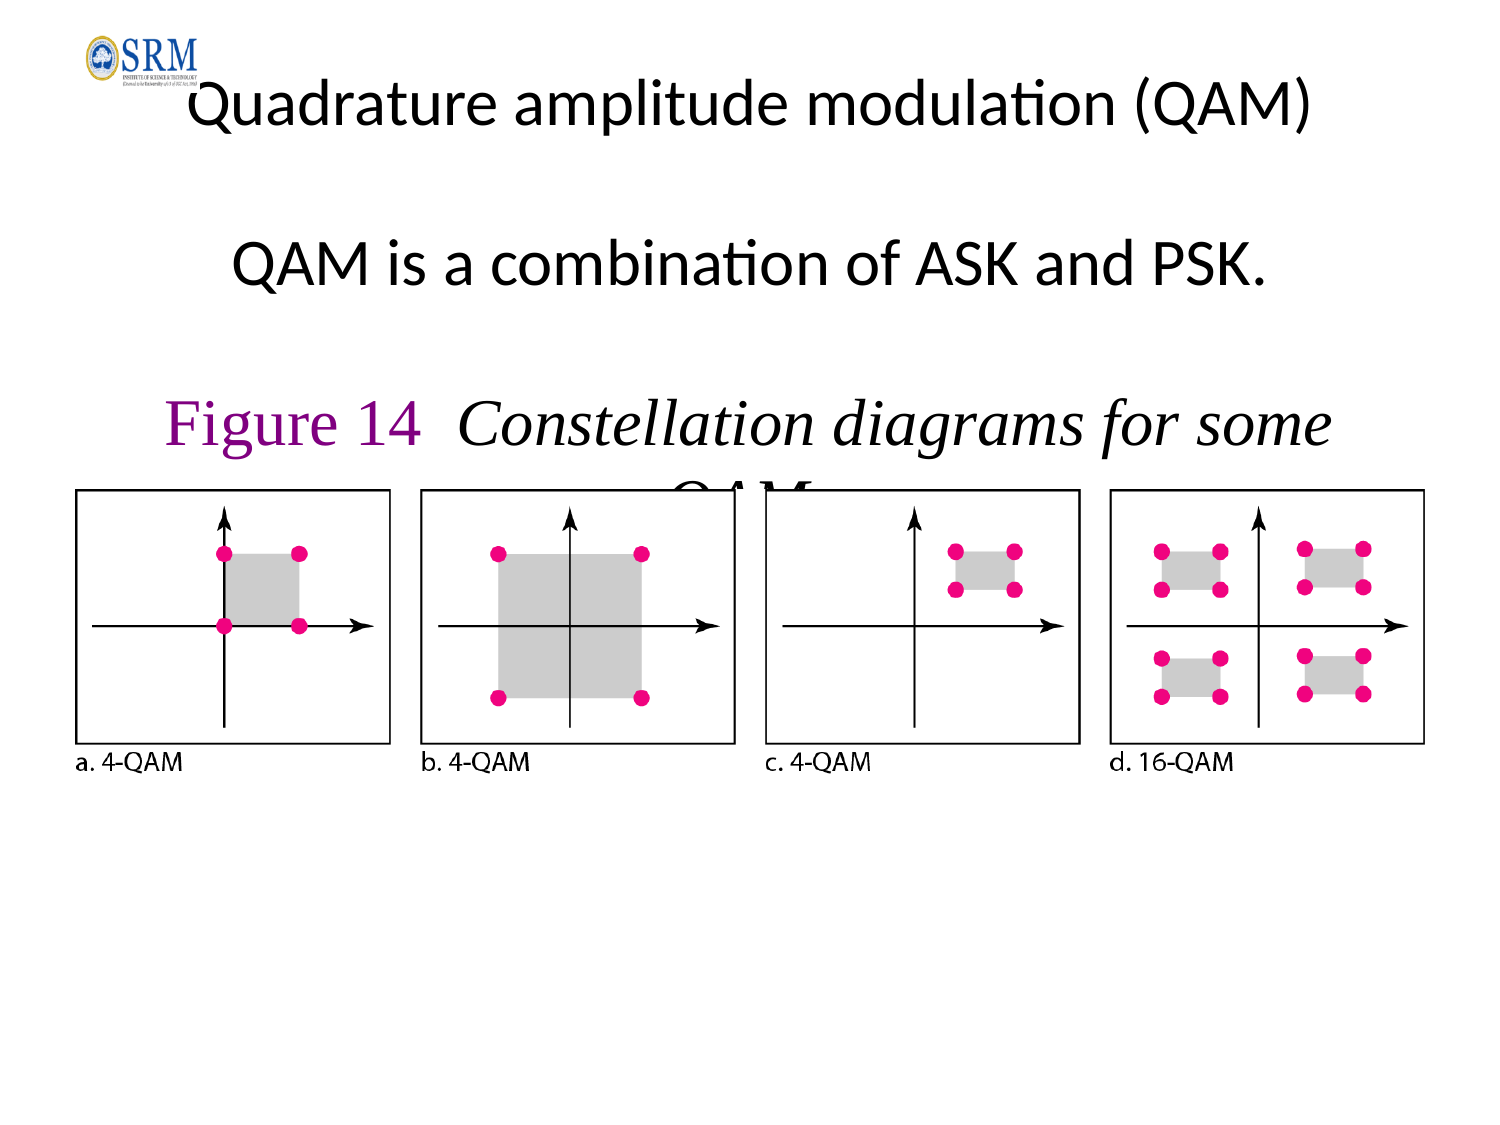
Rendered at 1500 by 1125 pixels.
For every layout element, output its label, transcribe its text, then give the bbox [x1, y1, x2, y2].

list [74, 489, 1426, 778]
picture [84, 25, 201, 93]
title Quadrature amplitude modulation (QAM) QAM is a combination of ASK and PSK. Figure 14 Constellation diagrams for some QAMs [74, 44, 1426, 233]
